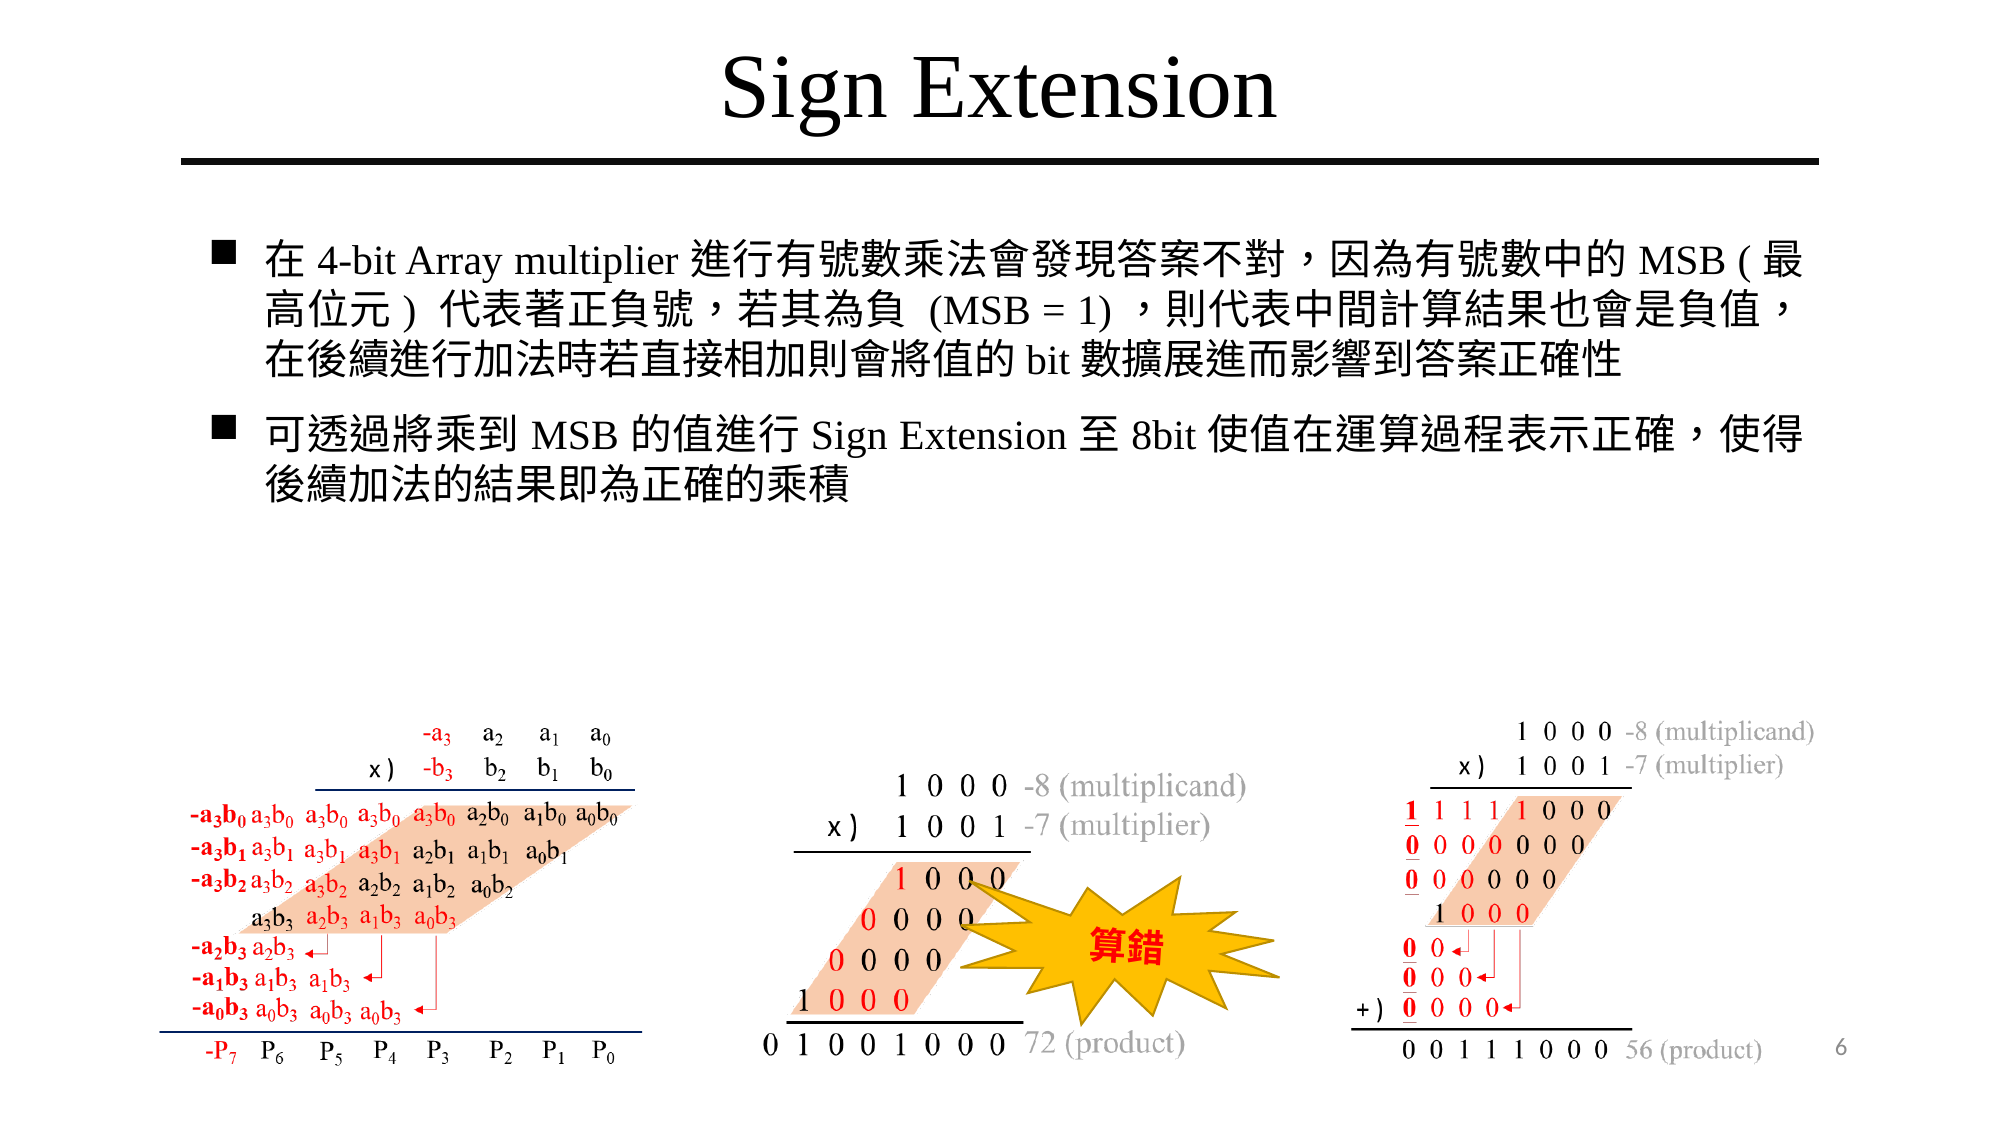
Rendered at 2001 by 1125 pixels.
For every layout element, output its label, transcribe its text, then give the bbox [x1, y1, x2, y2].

text_box 算錯 [1266, 938, 1275, 944]
picture [725, 753, 1266, 1083]
text_box 算錯 [1266, 970, 1280, 979]
text_box 在4-bit Array multiplier進行有號數乘法會發現答案不對，因為有號數中的MSB (最高位元) 代表著正負號，若其為負 (MSB = 1)，則代表中間計算結果也會是負值，在後續進行加法時若直接相加則會將值的bit數擴展進而影響到答案正確性 可透過將乘到MSB的值進行Sign Extension至8bit使值在運算過程表示正確，使得後續加法的結果即為正確的乘積 [193, 225, 1820, 515]
picture [1338, 704, 1831, 1082]
text_box Sign Extension [137, 24, 1863, 145]
picture [159, 705, 652, 1082]
slide_number 6 [1831, 1015, 1863, 1075]
